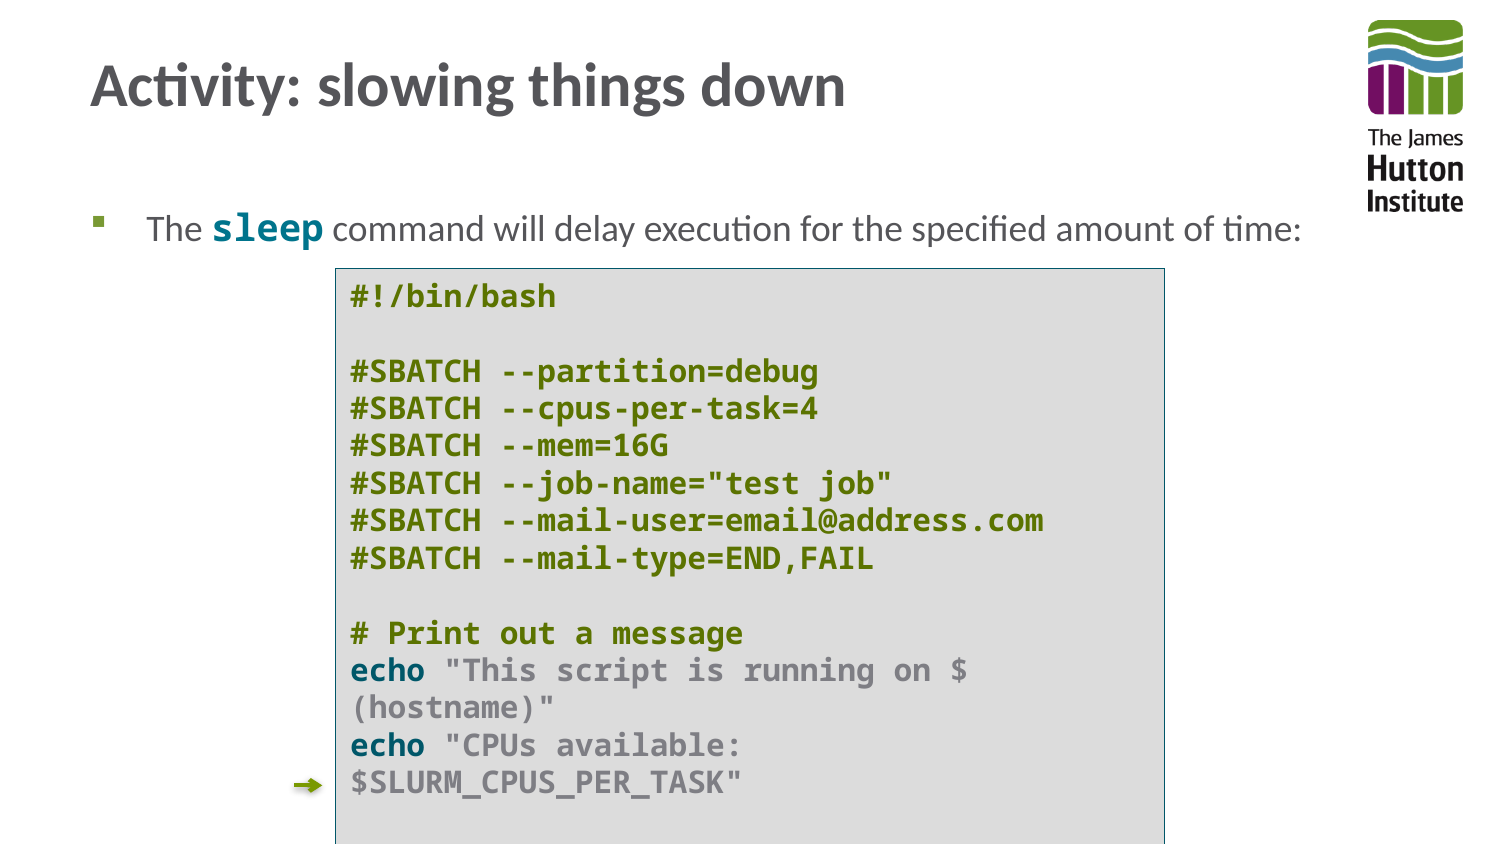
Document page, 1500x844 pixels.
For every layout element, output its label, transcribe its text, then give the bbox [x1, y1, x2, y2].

list The sleep command will delay execution for the specified amount of time: [75, 196, 1425, 478]
picture [1368, 20, 1463, 212]
title Activity: slowing things down [75, 36, 1284, 127]
text_box #!/bin/bash #SBATCH --partition=debug #SBATCH --cpus-per-task=4 #SBATCH --mem=16G #SBATCH --job-name="test job" #SBATCH --mail-user=email@address.com #SBATCH --mail-type=END,FAIL # Print out a message echo "This script is running on $(hostname)" echo "CPUs available: $SLURM_CPUS_PER_TASK" sleep 30m [335, 268, 1165, 844]
